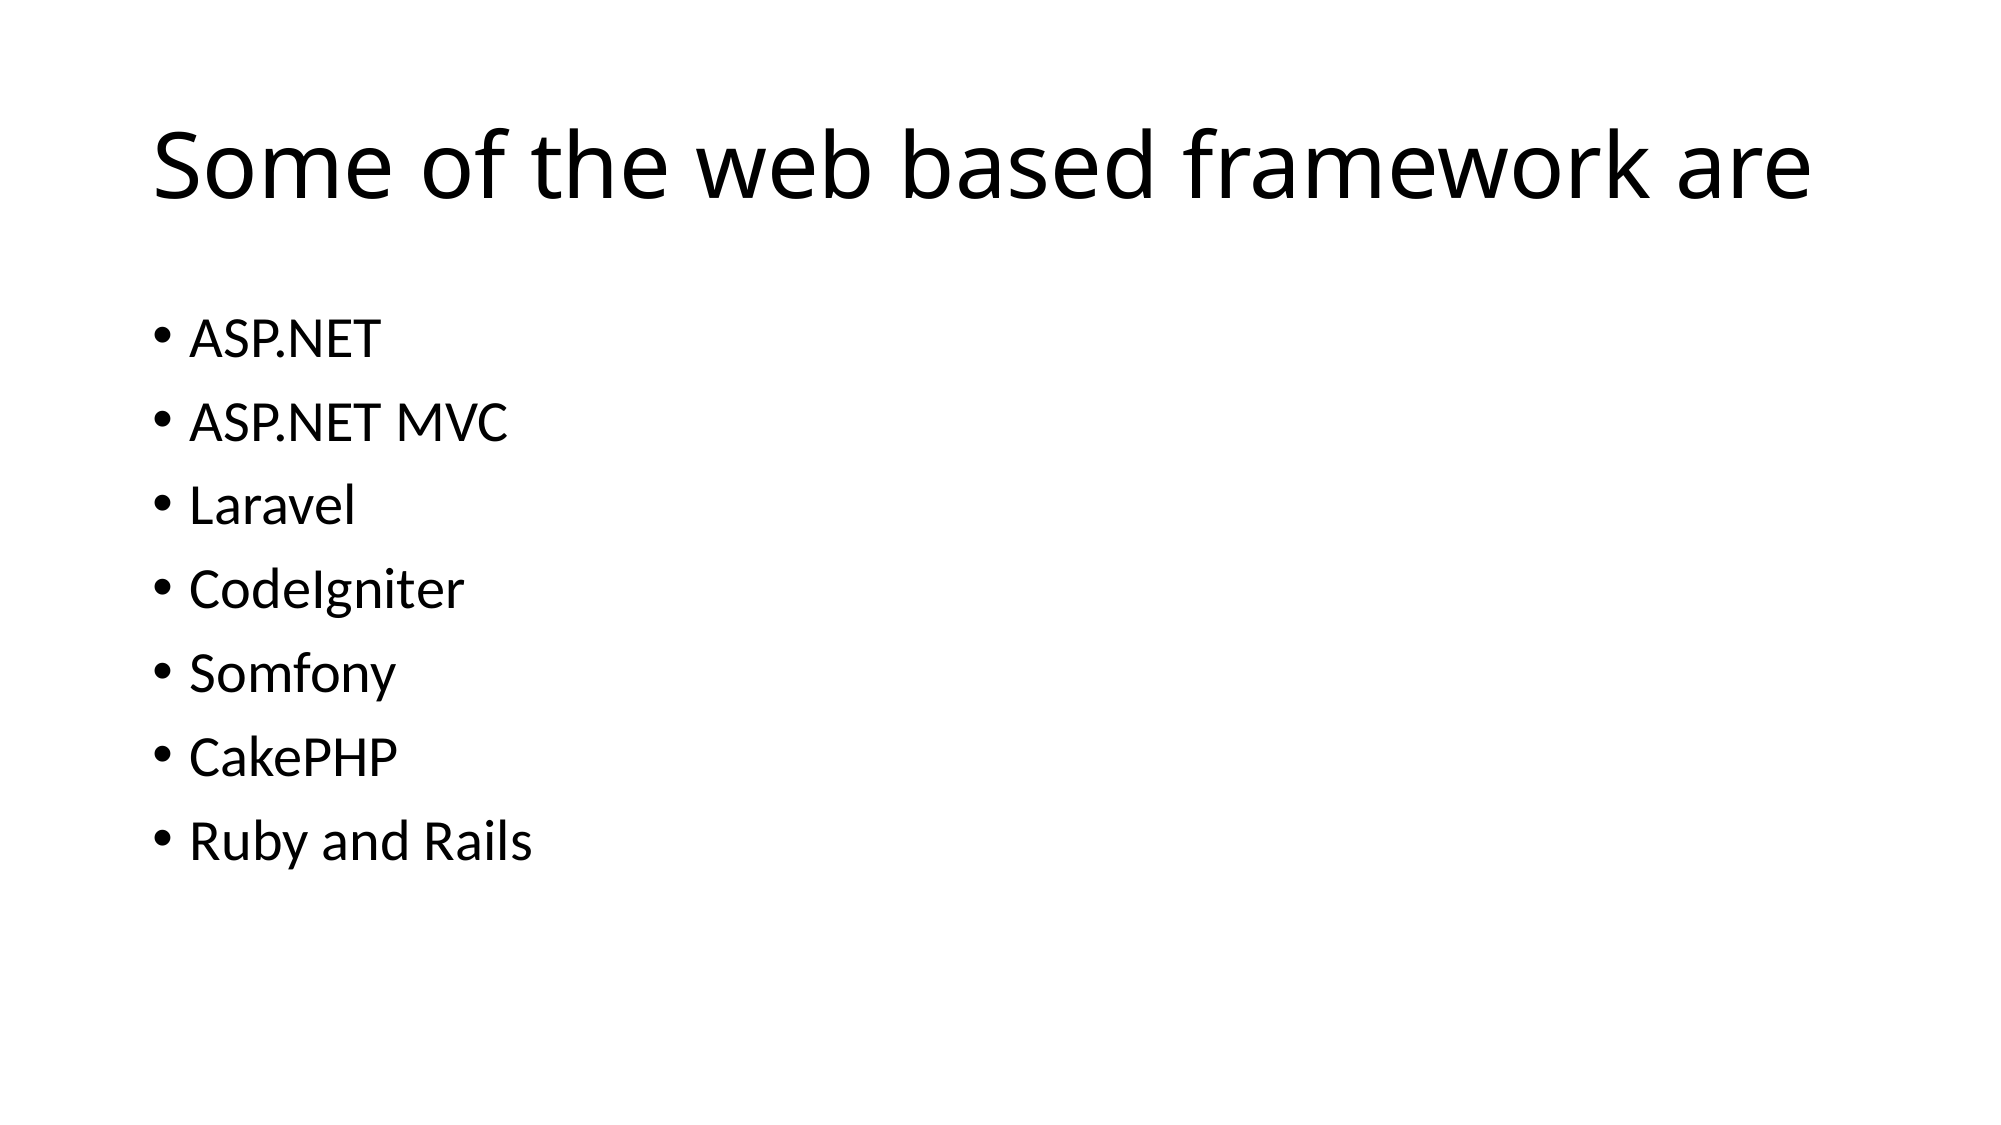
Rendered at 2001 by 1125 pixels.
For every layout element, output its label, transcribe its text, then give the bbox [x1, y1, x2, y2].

list ASP.NET ASP.NET MVC Laravel CodeIgniter Somfony CakePHP Ruby and Rails [137, 299, 1863, 1014]
title Some of the web based framework are [137, 59, 1863, 278]
